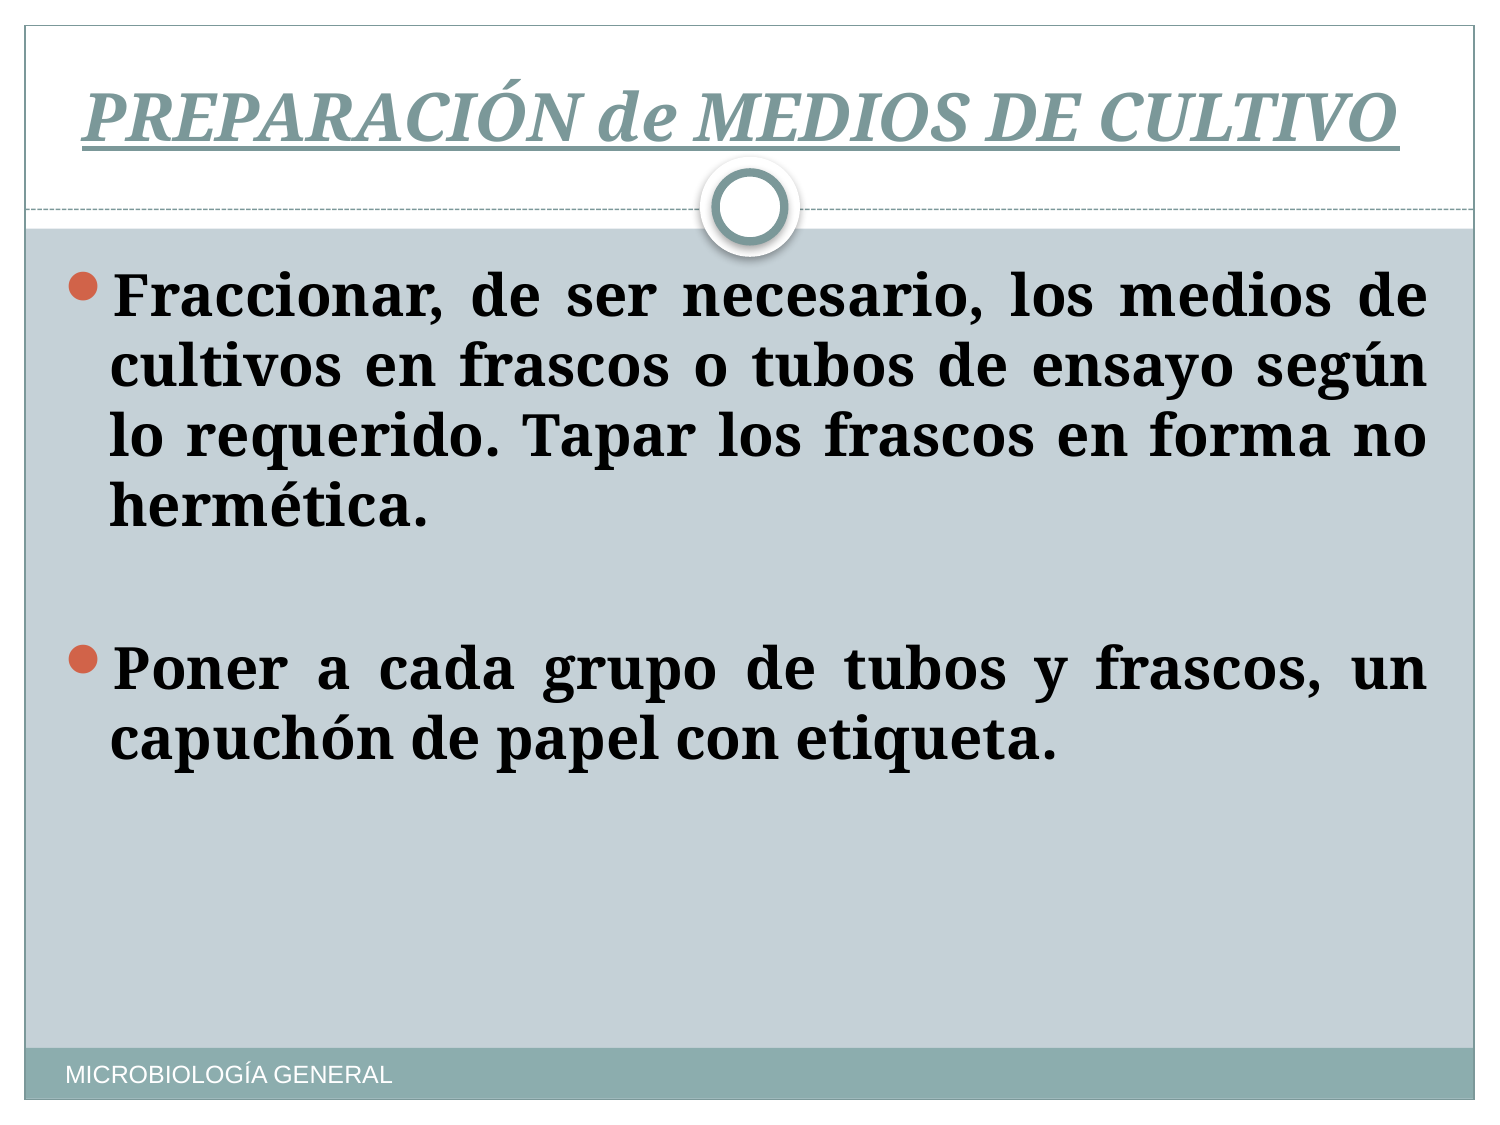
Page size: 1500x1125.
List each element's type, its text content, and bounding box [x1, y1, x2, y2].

title PREPARACIÓN de MEDIOS DE CULTIVO [5, 37, 1477, 163]
footer MICROBIOLOGÍA GENERAL [50, 1051, 638, 1112]
list Fraccionar, de ser necesario, los medios de cultivos en frascos o tubos de ensayo según lo requerido. Tapar los frascos en forma no hermética. Poner a cada grupo de tubos y frascos, un capuchón de papel con etiqueta. [49, 250, 1445, 1001]
